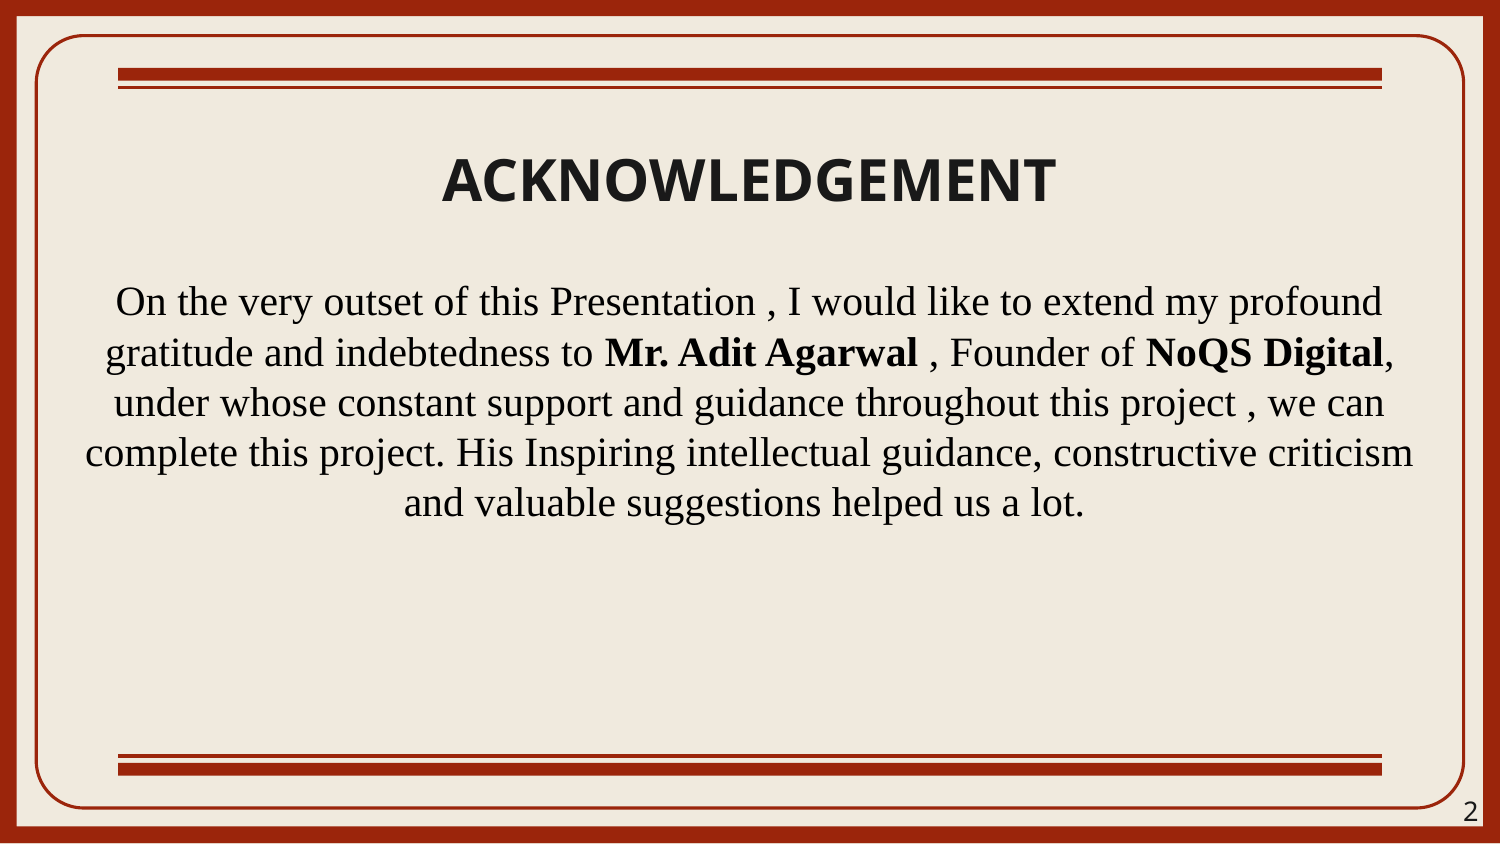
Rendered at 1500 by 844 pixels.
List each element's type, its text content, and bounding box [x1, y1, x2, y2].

title ACKNOWLEDGEMENT [118, 127, 1382, 222]
slide_number 2 [1403, 779, 1494, 844]
text_box On the very outset of this Presentation , I would like to extend my profound gratitude and indebtedness to Mr. Adit Agarwal , Founder of NoQS Digital, under whose constant support and guidance throughout this project , we can complete this project. His Inspiring intellectual guidance, constructive criticism and valuable suggestions helped us a lot. [51, 259, 1449, 820]
